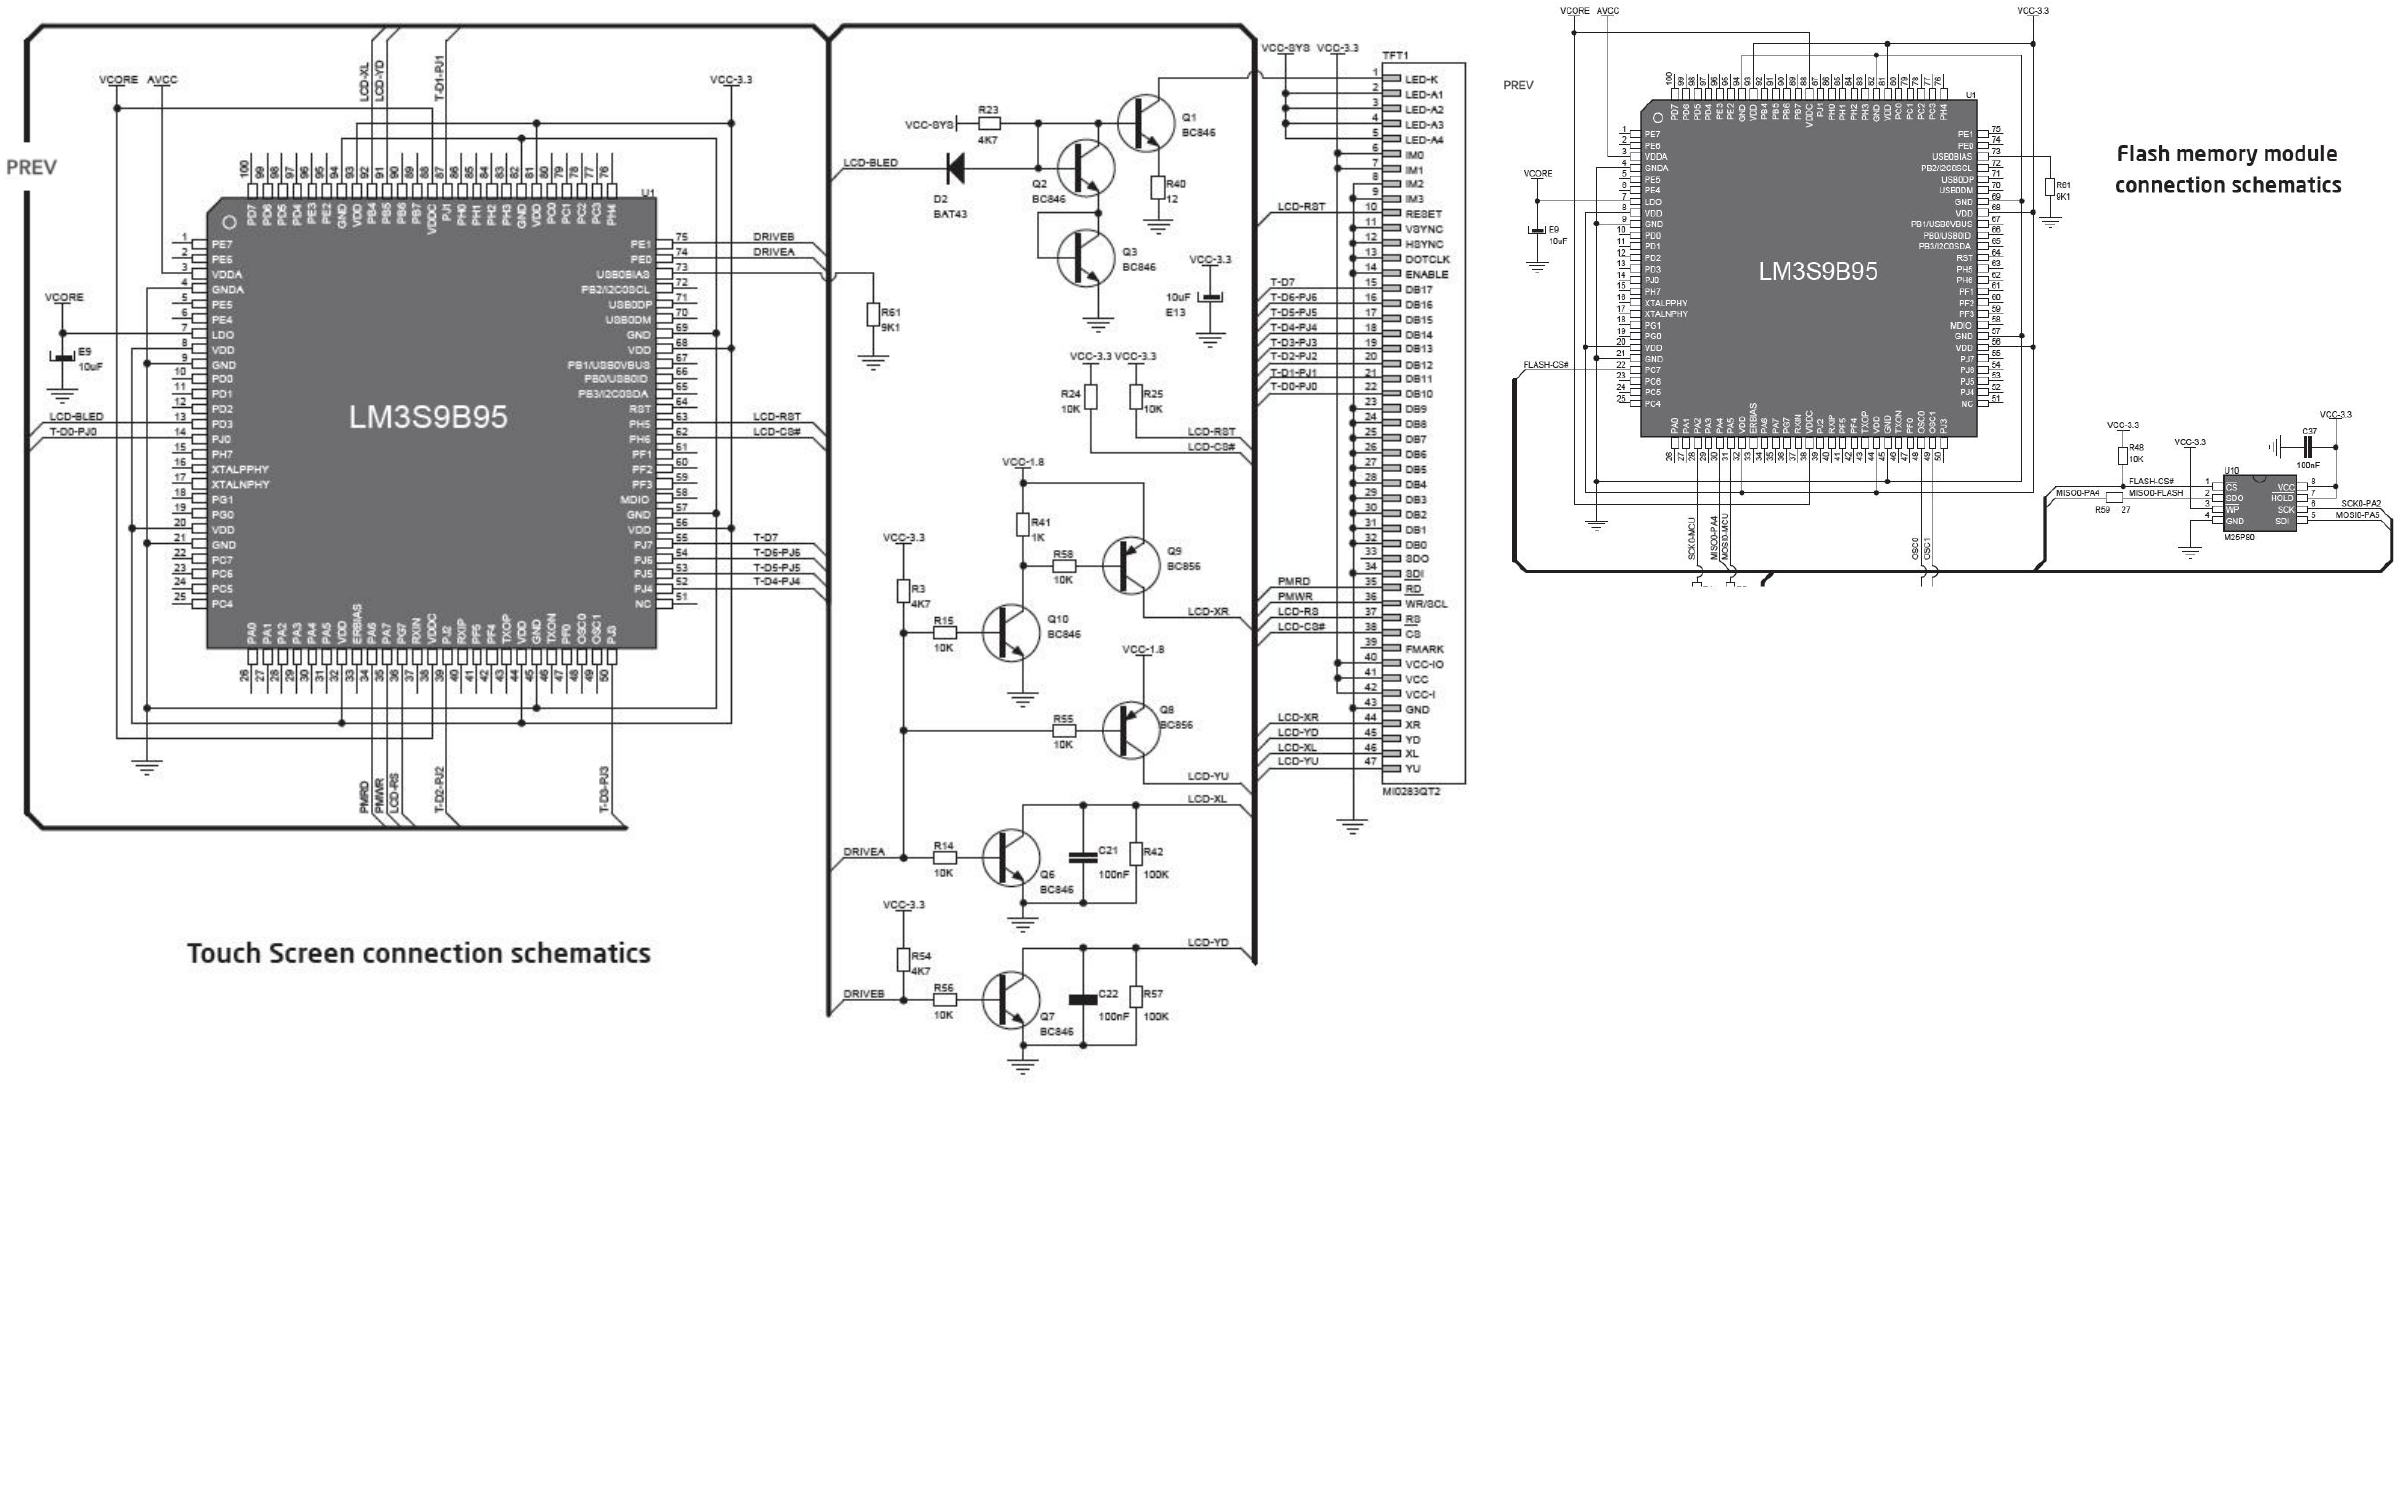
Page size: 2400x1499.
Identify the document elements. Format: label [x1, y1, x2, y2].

picture [0, 0, 1477, 1088]
picture [1504, 0, 2400, 595]
